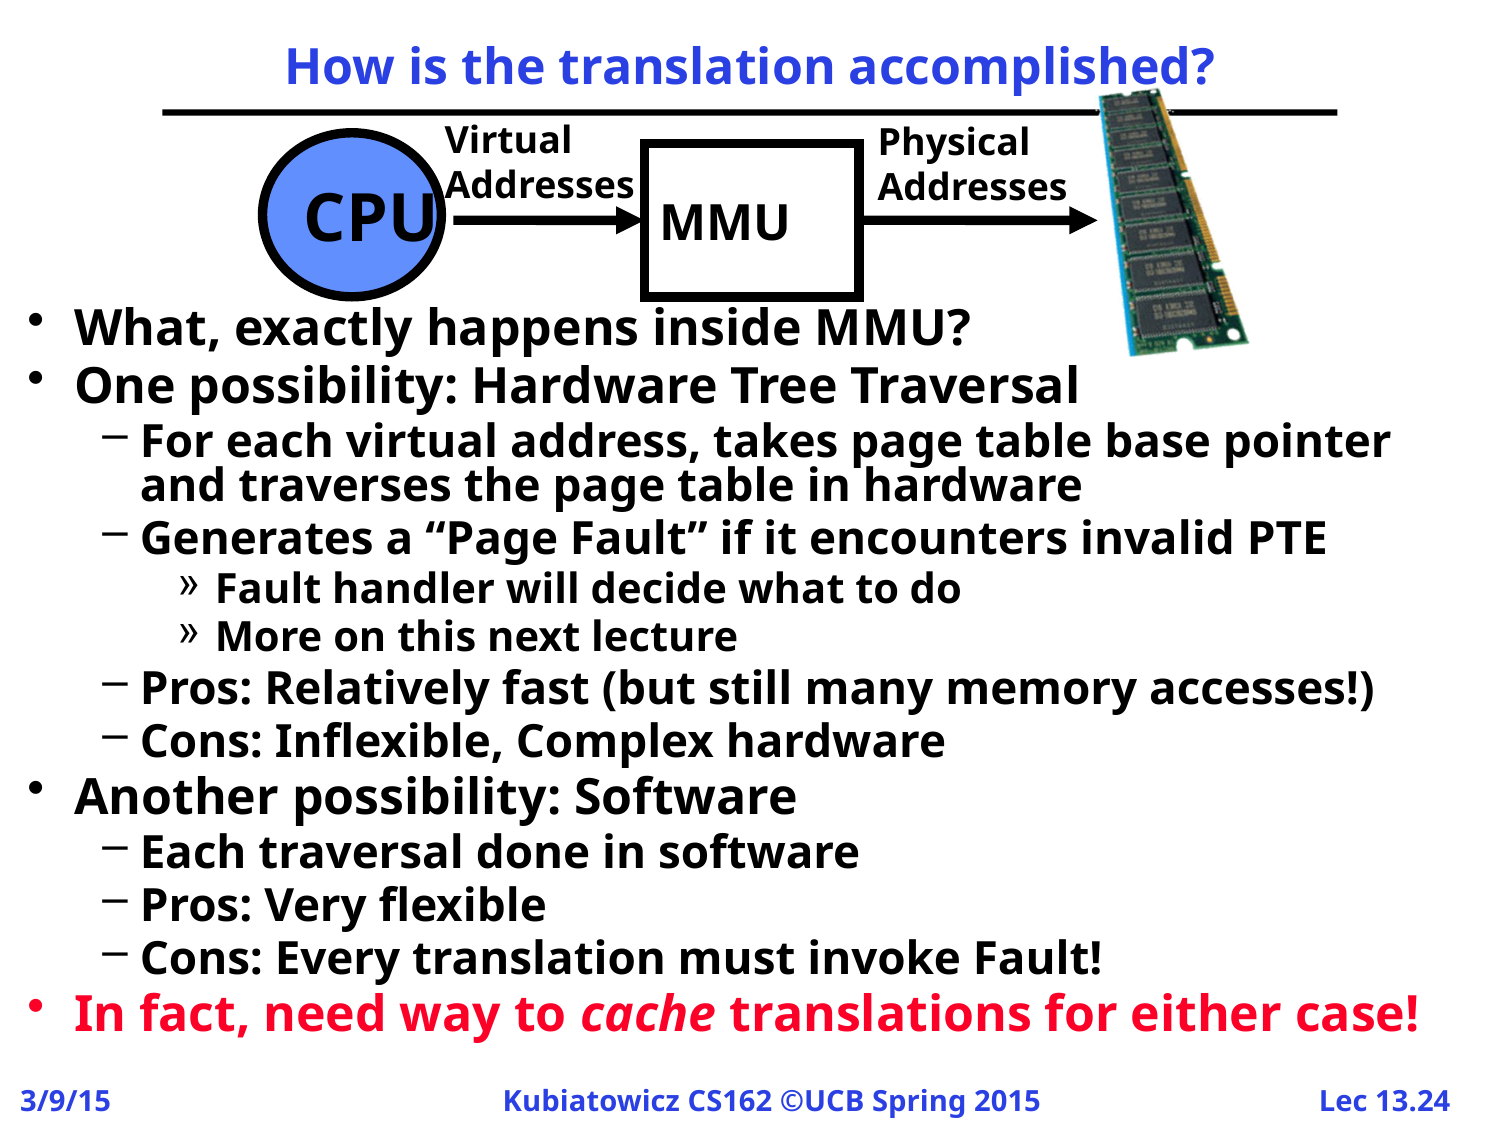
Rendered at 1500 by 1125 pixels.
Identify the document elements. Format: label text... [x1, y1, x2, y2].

title How is the translation accomplished? [162, 24, 1338, 113]
picture [991, 87, 1350, 375]
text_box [262, 108, 1098, 298]
list What, exactly happens inside MMU? One possibility: Hardware Tree Traversal For each virtual address, takes page table base pointer and traverses the page table in hardware Generates a “Page Fault” if it encounters invalid PTE Fault handler will decide what to do More on this next lecture Pros: Relatively fast (but still many memory accesses!) Cons: Inflexible, Complex hardware Another possibility: Software Each traversal done in software Pros: Very flexible Cons: Every translation must invoke Fault! In fact, need way to cache translations for either case! [12, 299, 1488, 1075]
